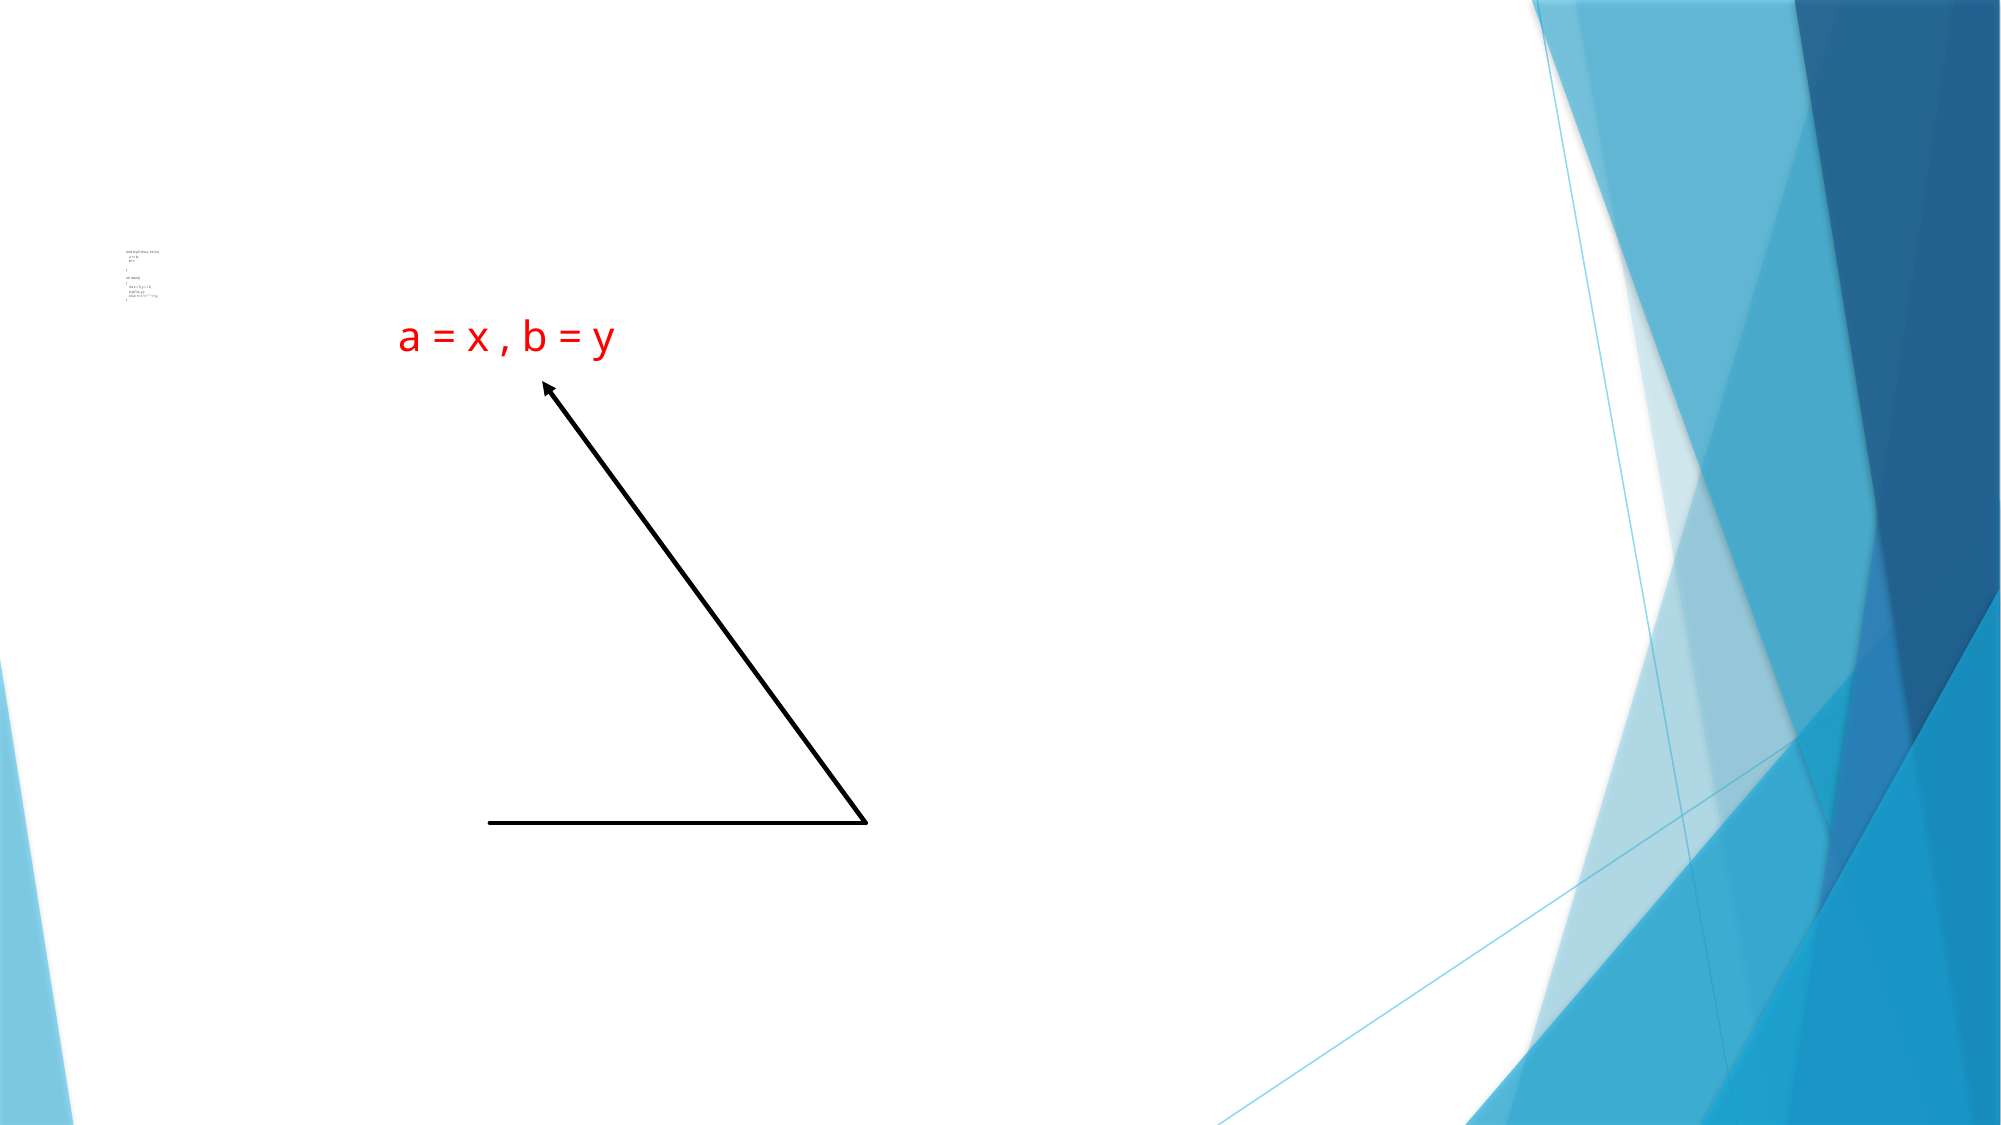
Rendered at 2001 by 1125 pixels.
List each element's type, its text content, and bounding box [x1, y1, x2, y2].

text_box void try01(int a, int b) { a += b; b++; } int main() { int x = 5, y = 12; try01(x, y); cout << x << " " << y; } [111, 243, 1235, 317]
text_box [541, 380, 866, 824]
text_box a = x , b = y [383, 302, 685, 376]
